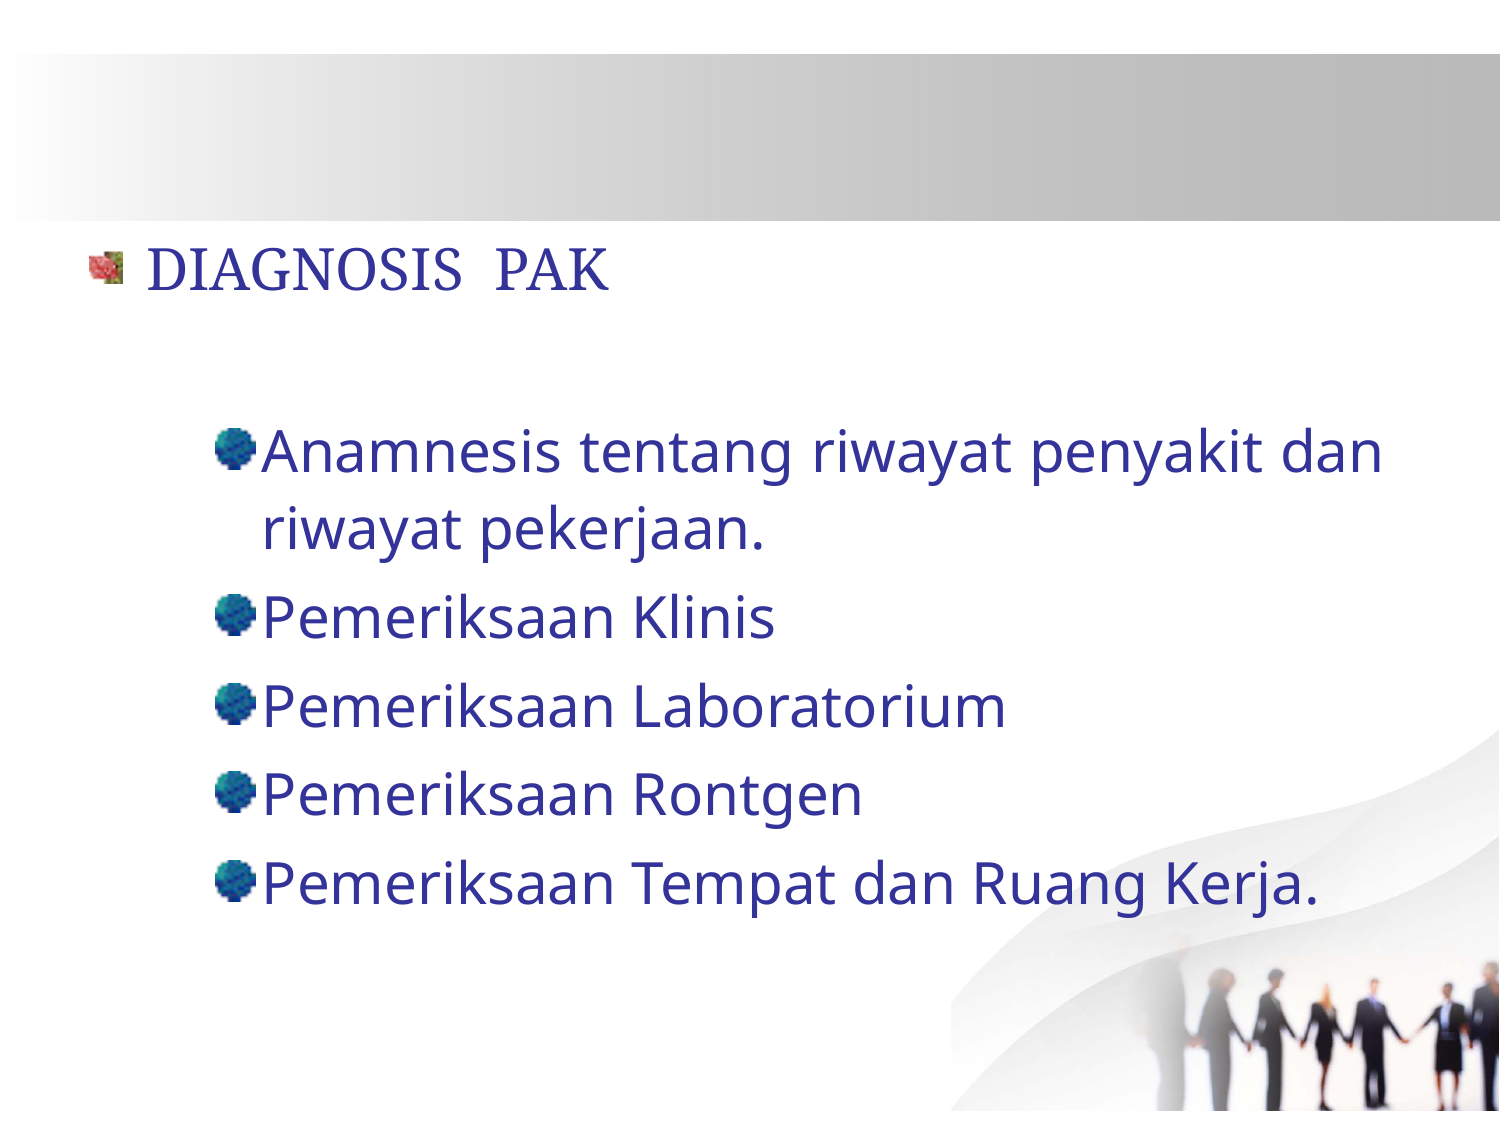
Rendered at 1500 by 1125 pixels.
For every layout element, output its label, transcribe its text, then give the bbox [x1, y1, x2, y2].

list Anamnesis tentang riwayat penyakit dan riwayat pekerjaan. Pemeriksaan Klinis Pemeriksaan Laboratorium Pemeriksaan Rontgen Pemeriksaan Tempat dan Ruang Kerja. [124, 399, 1401, 963]
picture [215, 594, 256, 636]
picture [215, 683, 256, 725]
picture [215, 860, 256, 902]
text_box DIAGNOSIS PAK [74, 224, 1425, 338]
picture [215, 428, 256, 470]
picture [215, 771, 256, 813]
picture [951, 728, 1499, 1111]
picture [89, 250, 123, 284]
